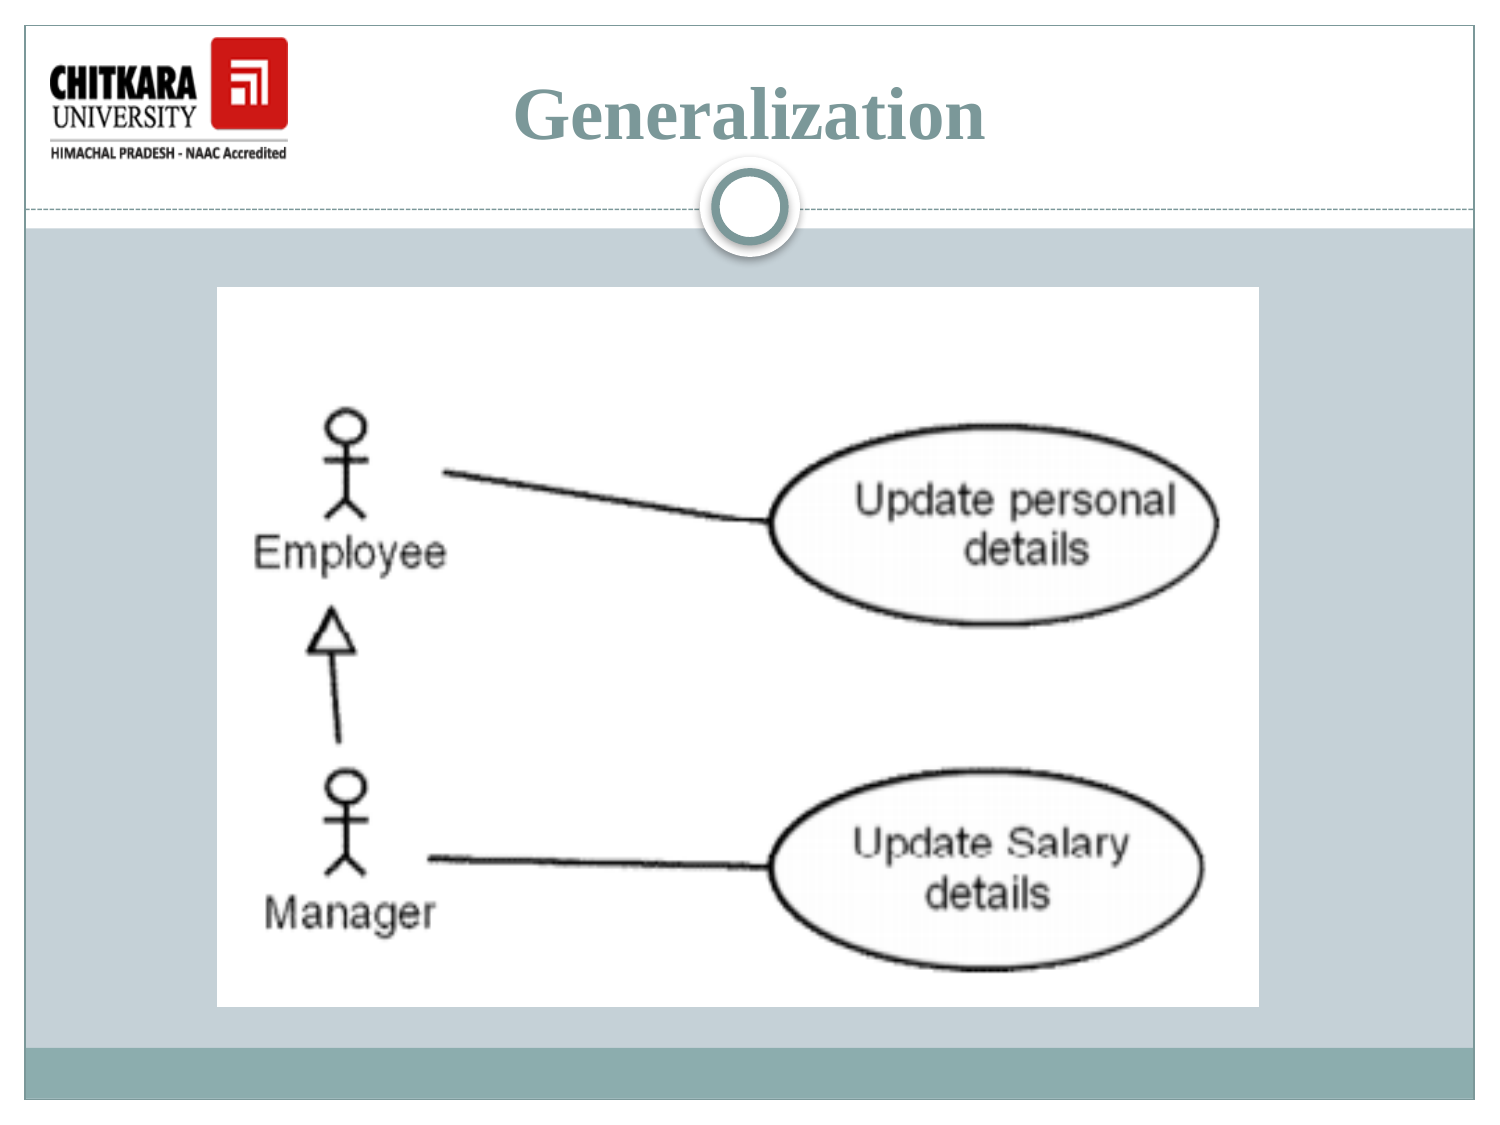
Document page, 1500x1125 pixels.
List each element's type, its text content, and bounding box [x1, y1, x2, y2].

picture [49, 37, 288, 163]
picture [216, 287, 1259, 1007]
title Generalization [289, 37, 1450, 162]
